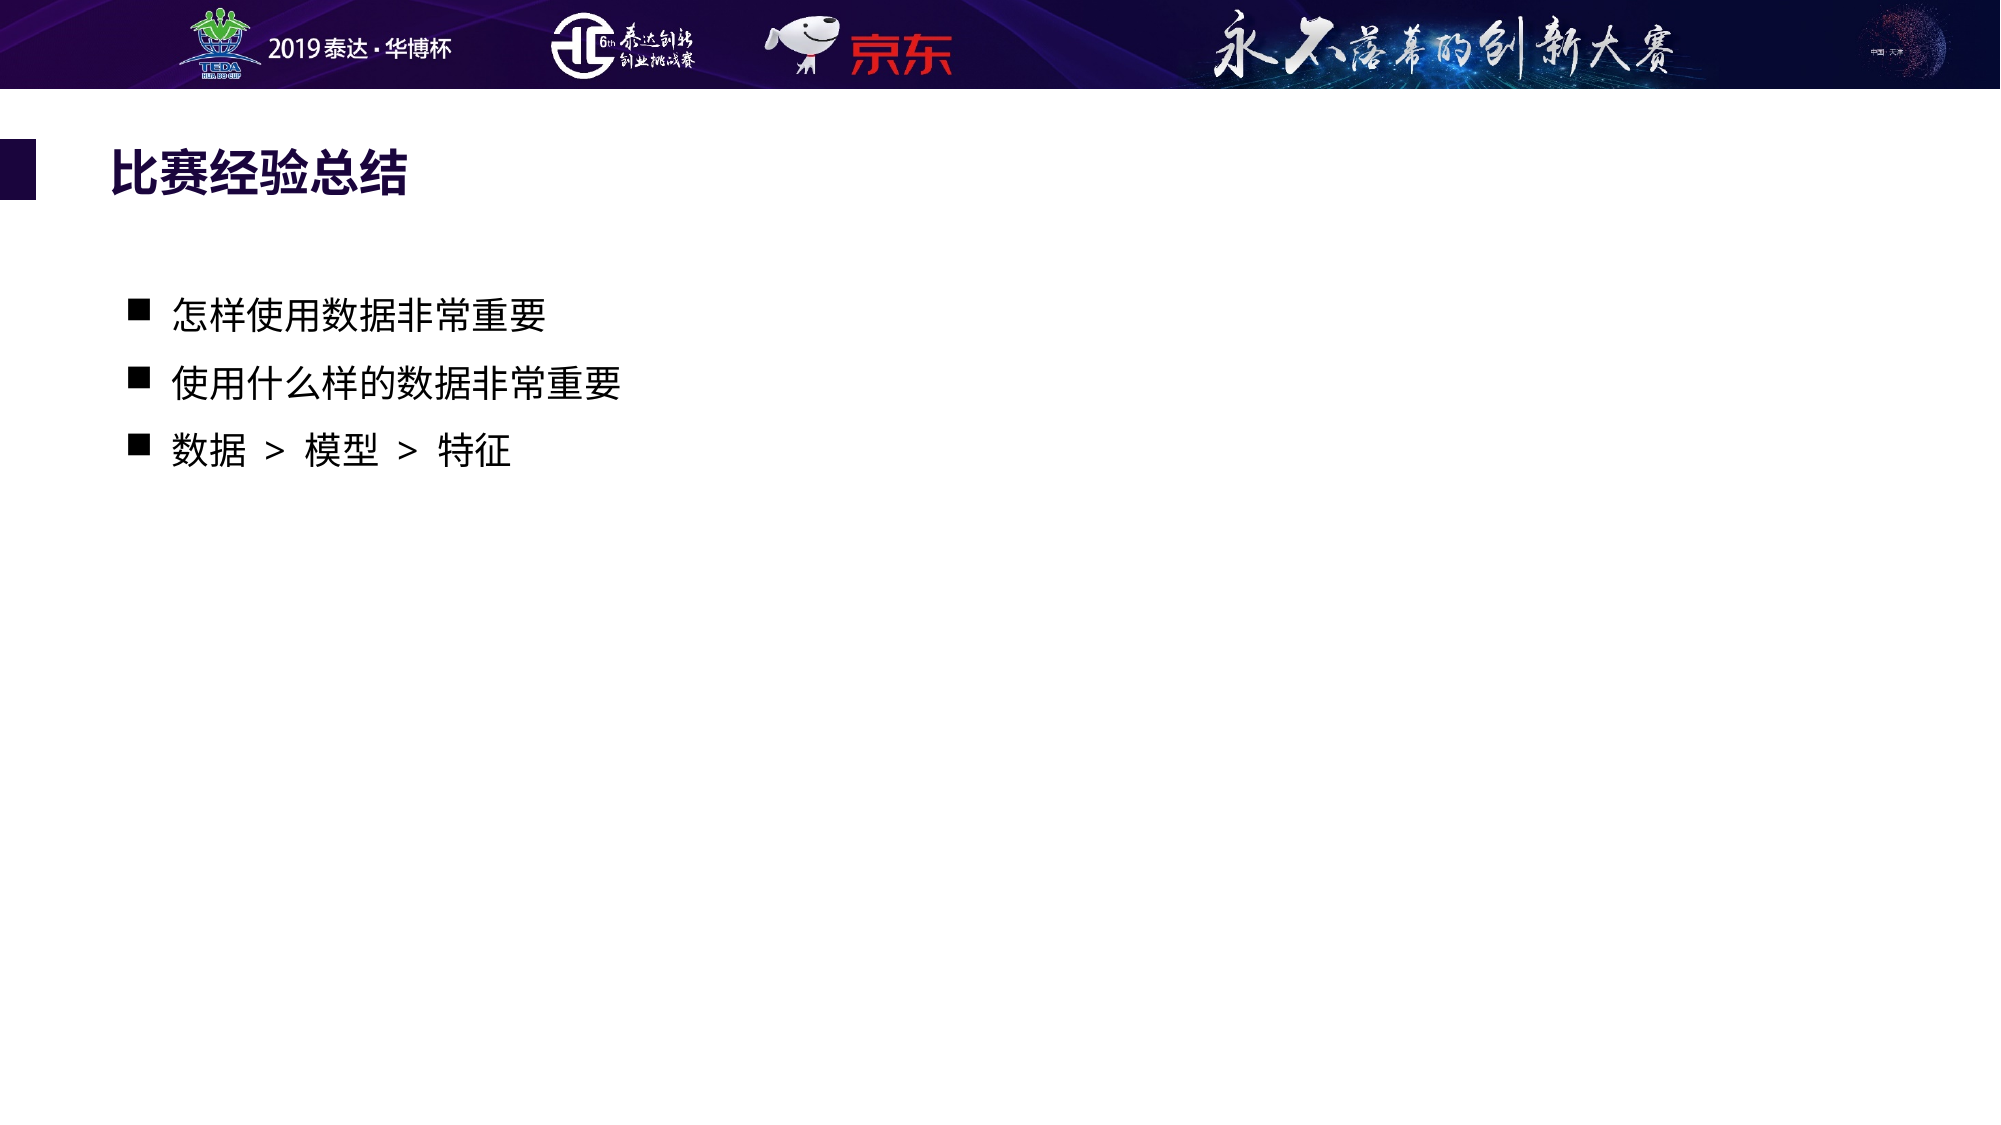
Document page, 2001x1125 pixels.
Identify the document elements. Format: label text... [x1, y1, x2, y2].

text_box 怎样使用数据非常重要 使用什么样的数据非常重要 数据 > 模型 > 特征 [110, 262, 853, 480]
text_box [0, 139, 36, 200]
picture [0, 0, 2000, 89]
text_box 比赛经验总结 [94, 140, 591, 211]
